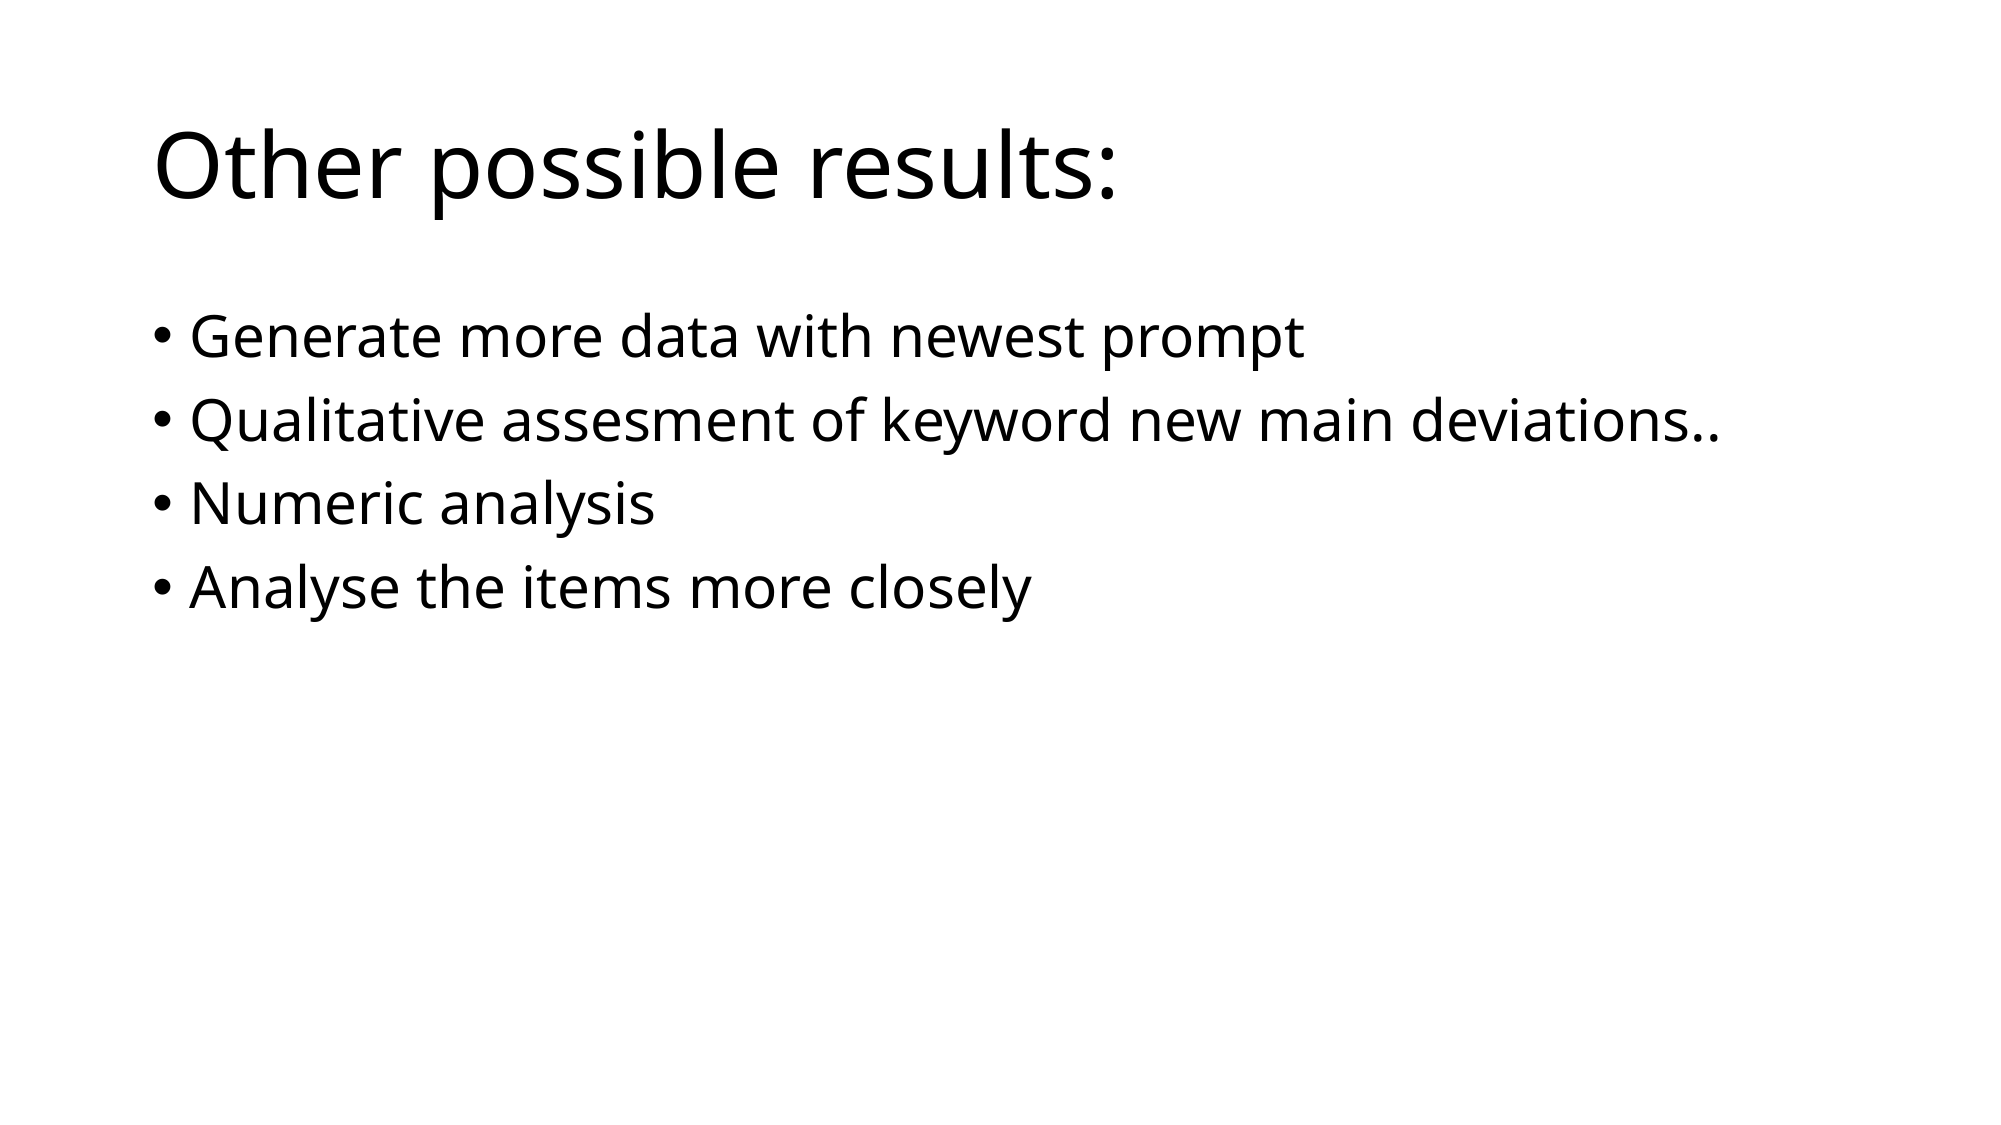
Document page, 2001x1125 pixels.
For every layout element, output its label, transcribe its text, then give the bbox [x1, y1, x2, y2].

title Other possible results: [137, 59, 1863, 278]
list Generate more data with newest prompt Qualitative assesment of keyword new main deviations.. Numeric analysis Analyse the items more closely [137, 299, 1863, 1014]
